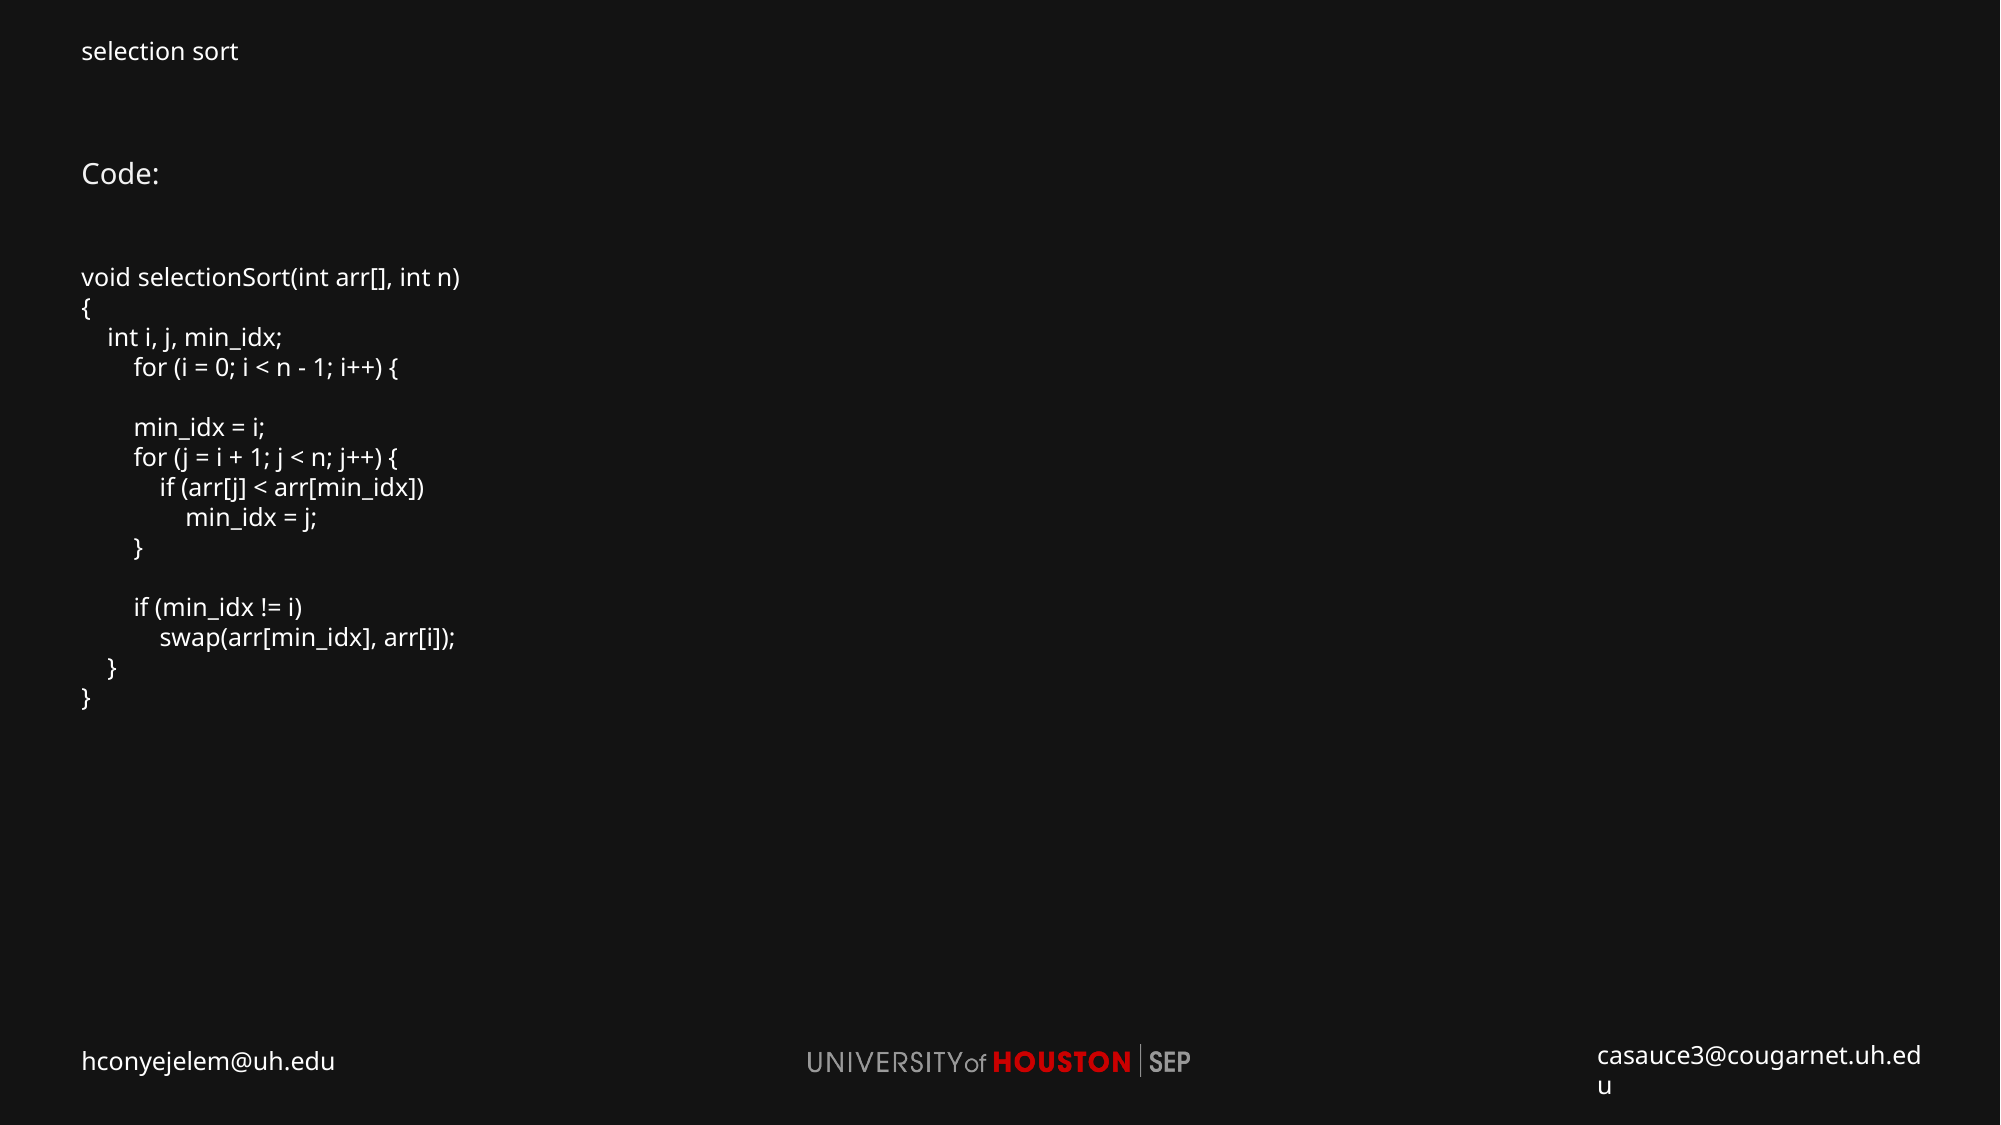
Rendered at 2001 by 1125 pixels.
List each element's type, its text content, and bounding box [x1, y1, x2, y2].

text_box Code: [66, 130, 1816, 198]
picture [808, 1044, 1190, 1077]
text_box selection sort [66, 27, 567, 73]
text_box casauce3@cougarnet.uh.edu [1582, 1032, 1945, 1107]
text_box hconyejelem@uh.edu [66, 1037, 418, 1083]
text_box void selectionSort(int arr[], int n) { int i, j, min_idx; for (i = 0; i < n - 1; i++) { min_idx = i; for (j = i + 1; j < n; j++) { if (arr[j] < arr[min_idx]) min_idx = j; } if (min_idx != i) swap(arr[min_idx], arr[i]); } } [66, 254, 1194, 719]
